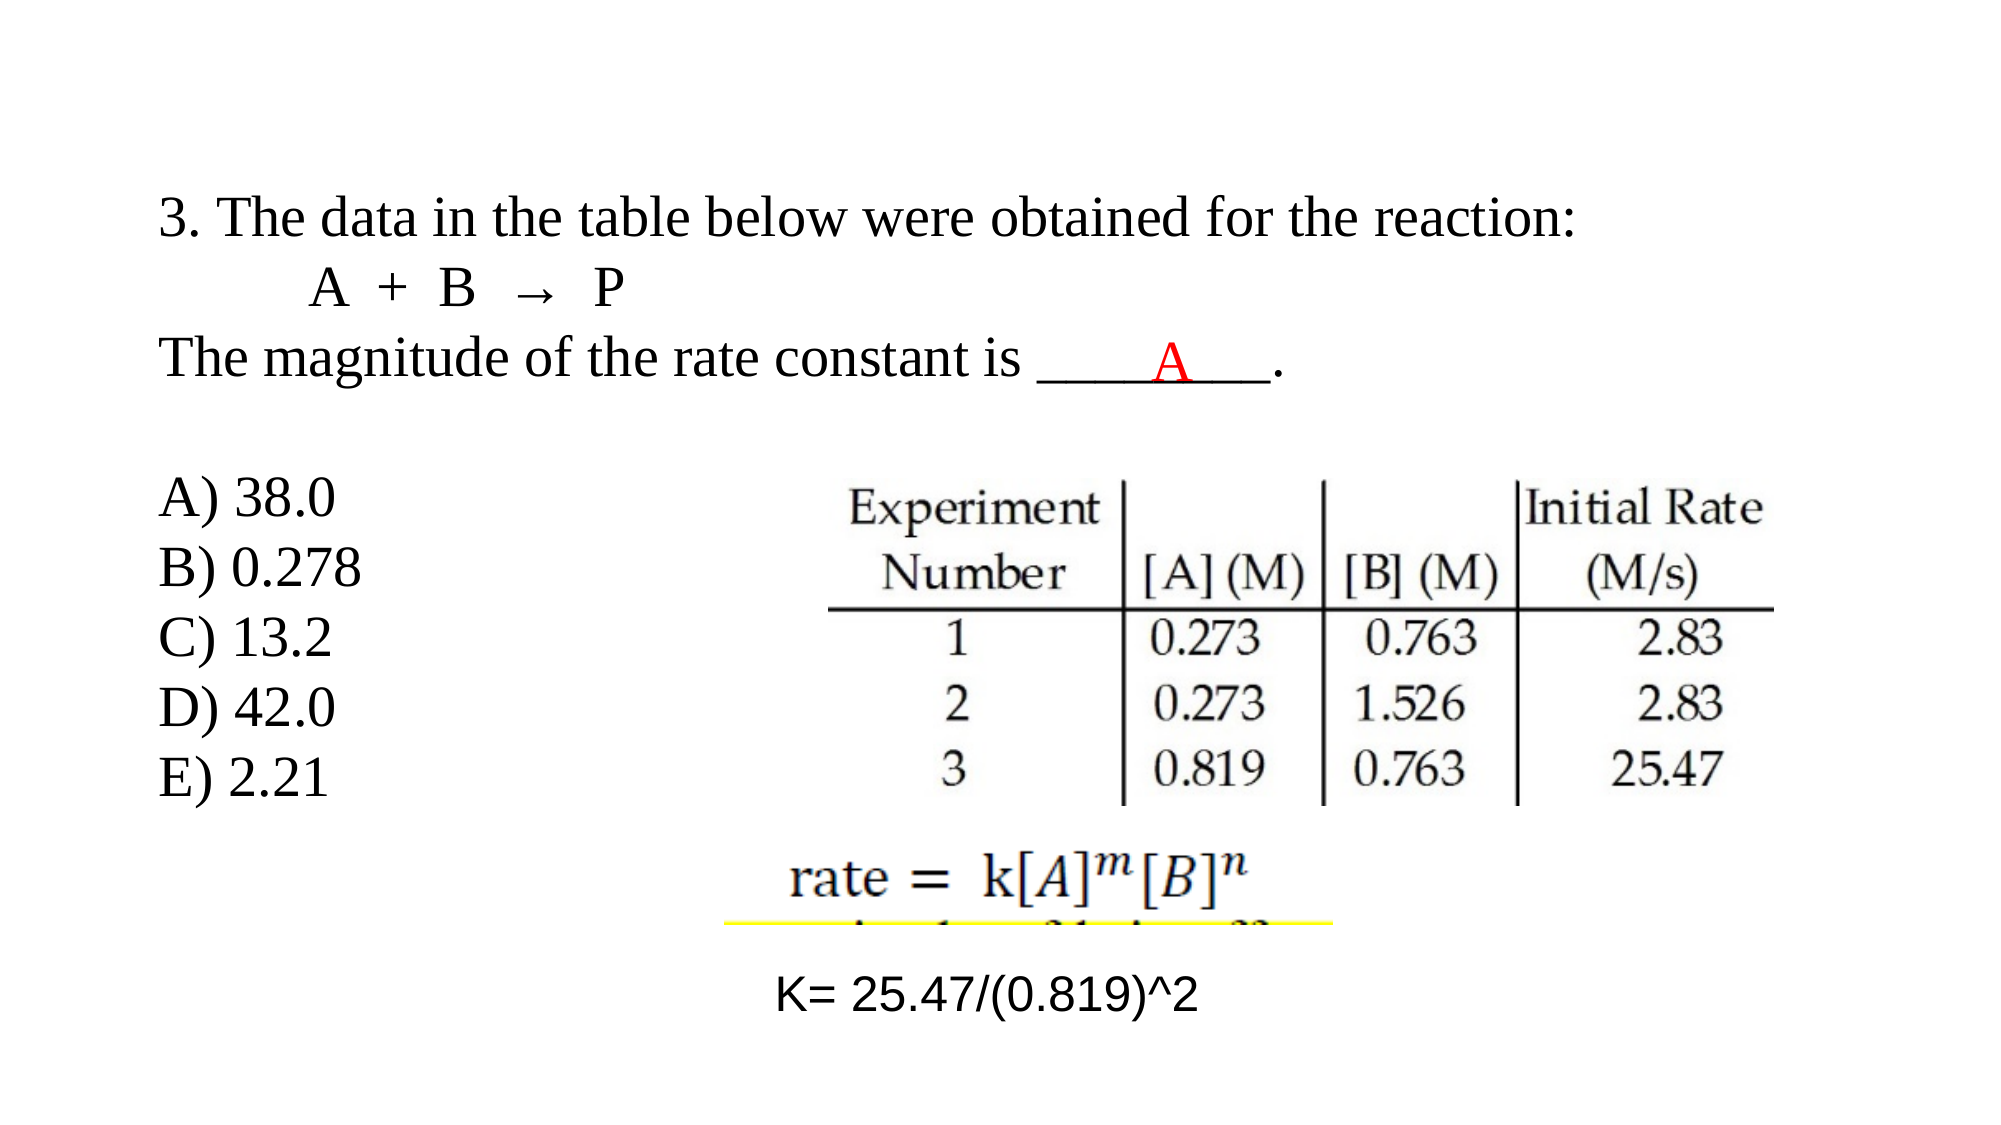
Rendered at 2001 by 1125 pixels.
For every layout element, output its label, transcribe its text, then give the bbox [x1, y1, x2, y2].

text_box A [1137, 315, 1213, 401]
picture [828, 478, 1774, 806]
text_box K= 25.47/(0.819)^2 [759, 954, 1475, 1030]
text_box 3. The data in the table below were obtained for the reaction: A + B → P The magnitude of the rate constant is ________. A) 38.0 B) 0.278 C) 13.2 D) 42.0 E) 2.21 [144, 170, 1854, 816]
picture [724, 826, 1333, 926]
